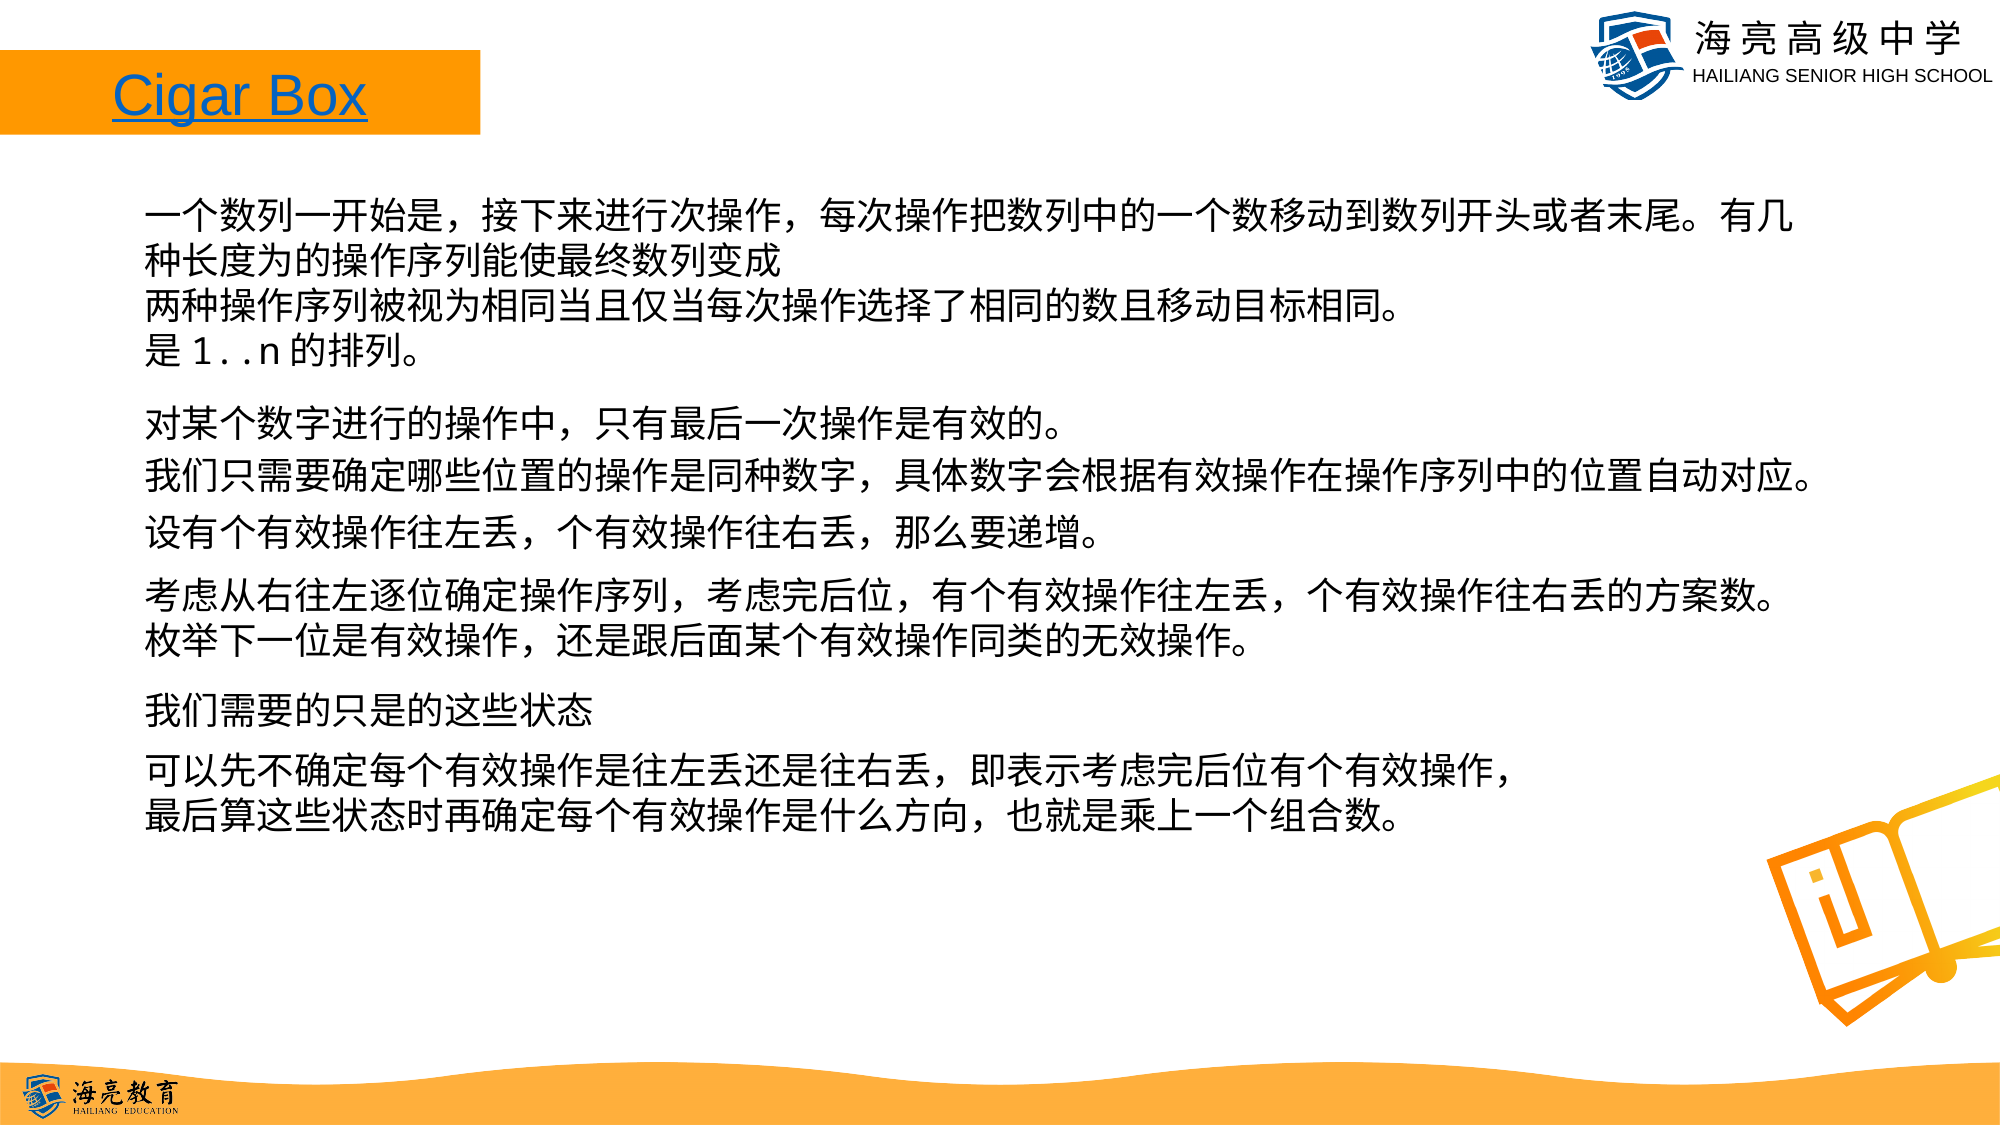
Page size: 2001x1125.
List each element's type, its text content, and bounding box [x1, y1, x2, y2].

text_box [1590, 7, 2000, 100]
picture [1766, 772, 2000, 1027]
picture [0, 1062, 2000, 1125]
text_box Cigar Box [0, 50, 481, 135]
text_box 我们只需要确定哪些位置的操作是同种数字，具体数字会根据有效操作在操作序列中的位置自动对应。 [129, 444, 1816, 505]
